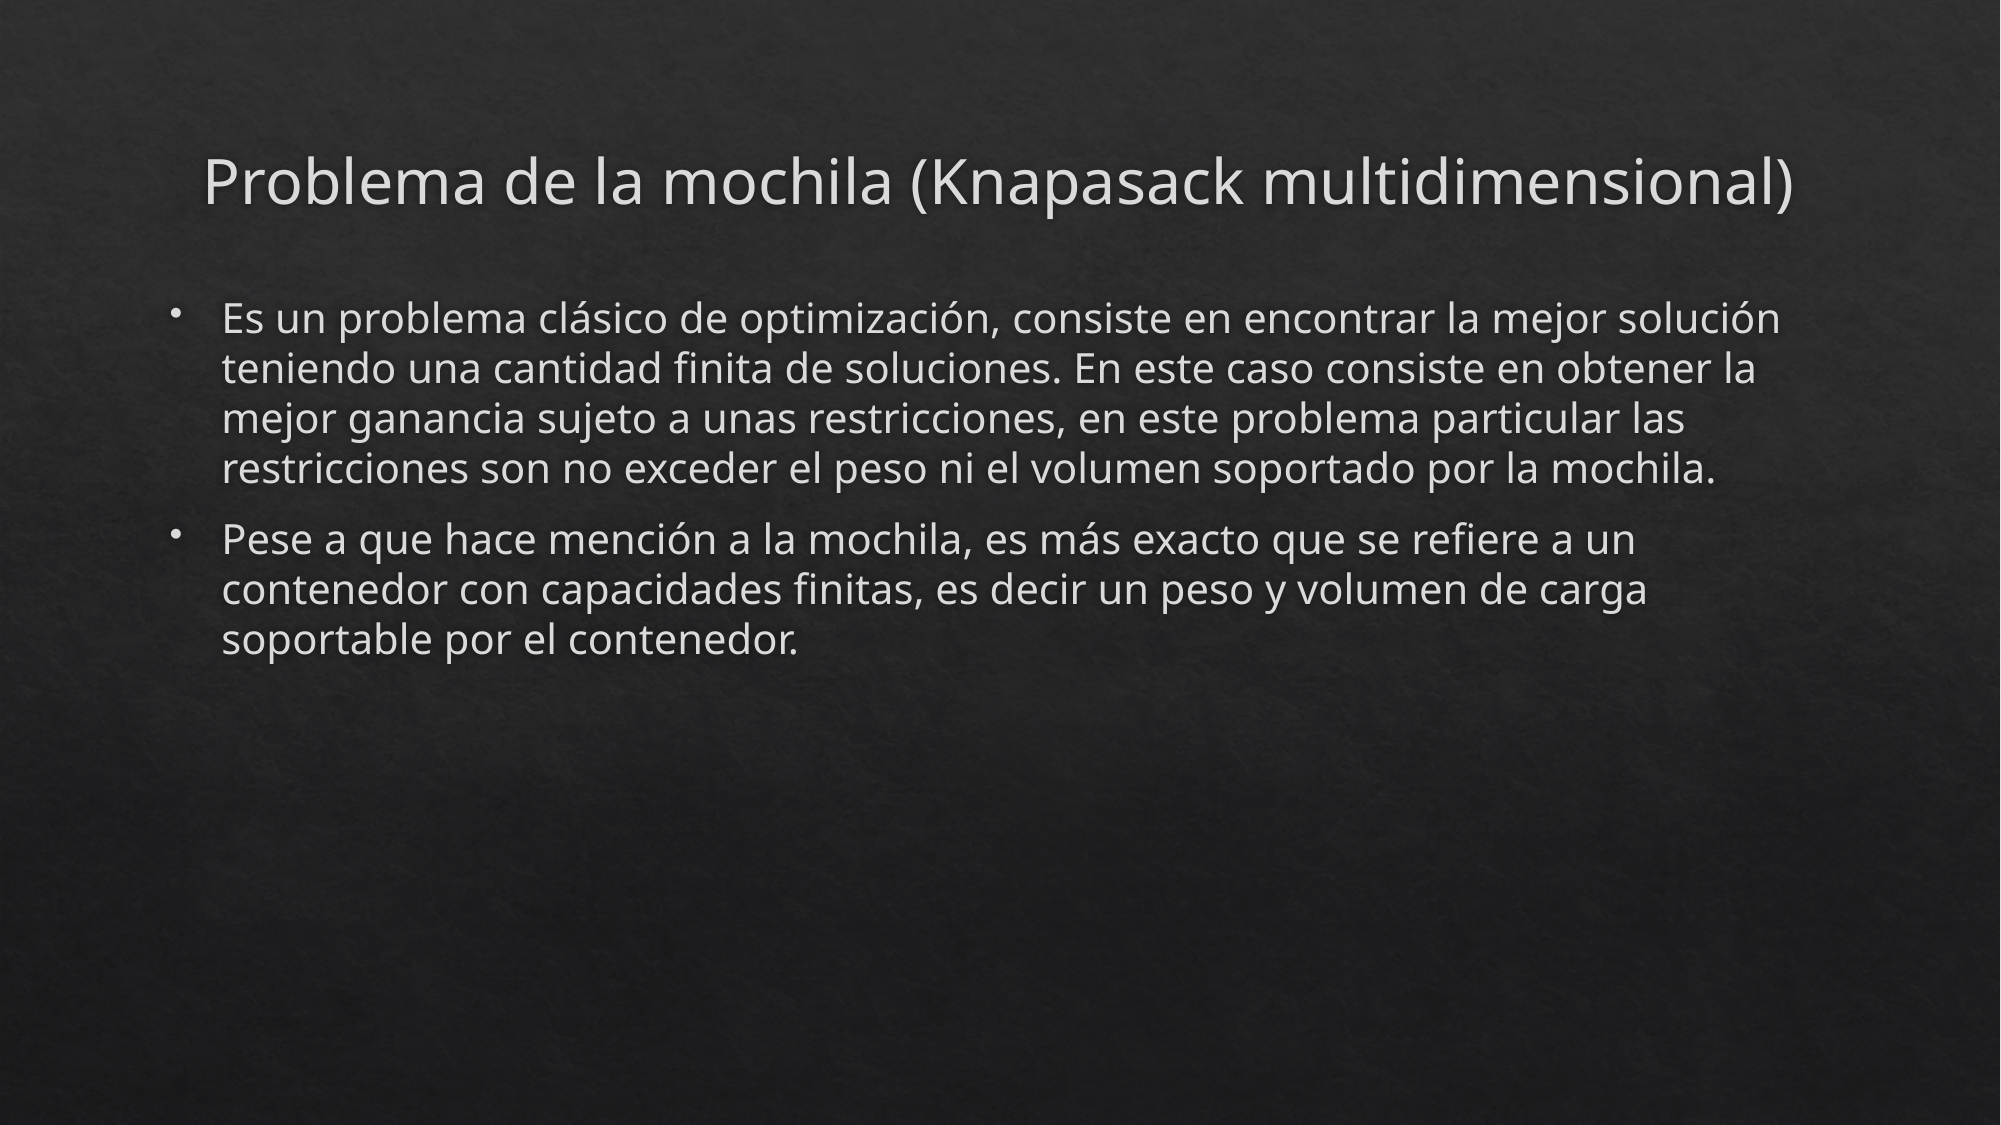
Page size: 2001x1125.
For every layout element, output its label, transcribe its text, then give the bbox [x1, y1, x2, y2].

list Es un problema clásico de optimización, consiste en encontrar la mejor solución teniendo una cantidad finita de soluciones. En este caso consiste en obtener la mejor ganancia sujeto a unas restricciones, en este problema particular las restricciones son no exceder el peso ni el volumen soportado por la mochila. Pese a que hace mención a la mochila, es más exacto que se refiere a un contenedor con capacidades finitas, es decir un peso y volumen de carga soportable por el contenedor. [149, 284, 1849, 950]
title Problema de la mochila (Knapasack multidimensional) [149, 99, 1849, 260]
